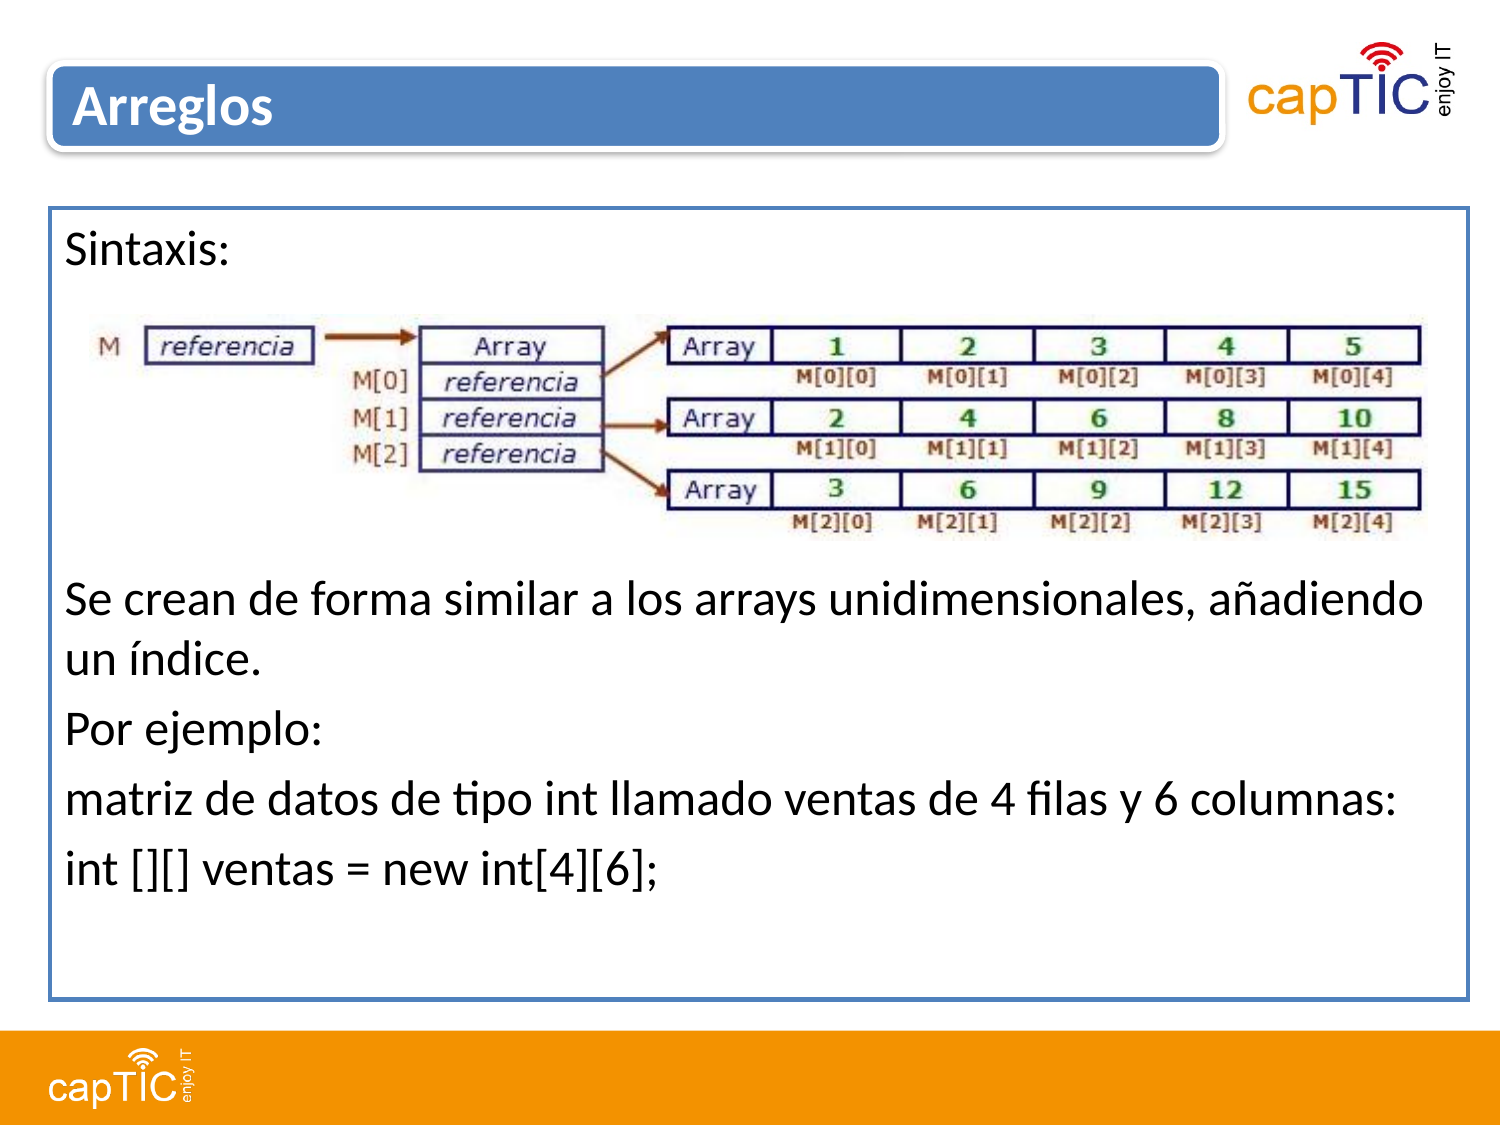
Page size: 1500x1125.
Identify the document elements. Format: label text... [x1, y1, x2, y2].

picture [1246, 42, 1457, 132]
picture [89, 314, 1429, 542]
picture [47, 1048, 196, 1114]
list Sintaxis: Se crean de forma similar a los arrays unidimensionales, añadiendo un índice. Por ejemplo: matriz de datos de tipo int llamado ventas de 4 filas y 6 columnas: int [][] ventas = new int[4][6]; [48, 206, 1470, 1002]
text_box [49, 62, 1223, 150]
